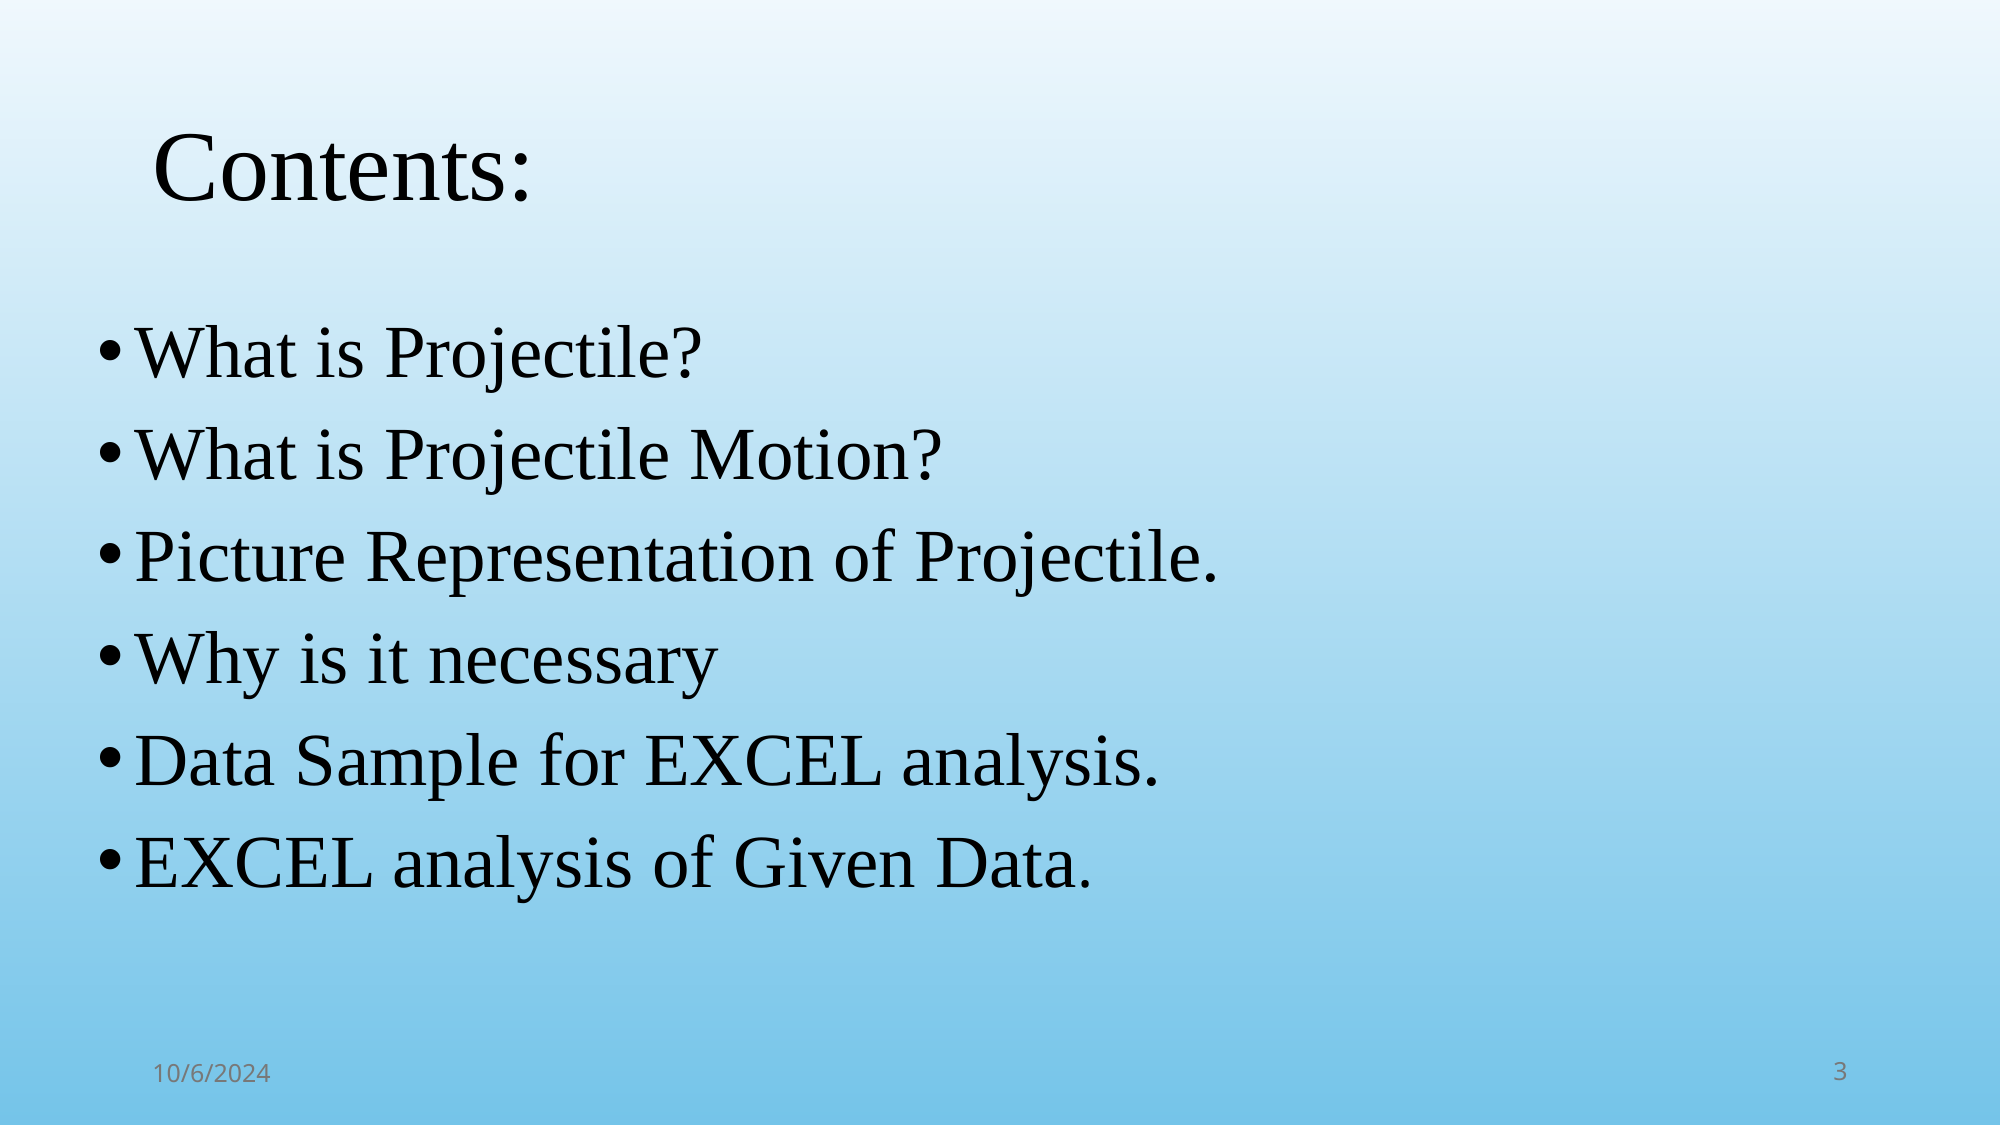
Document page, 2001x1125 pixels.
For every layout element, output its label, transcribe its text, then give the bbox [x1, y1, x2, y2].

slide_number 3 [1412, 1042, 1863, 1103]
title Contents: [137, 59, 1863, 278]
list What is Projectile? What is Projectile Motion? Picture Representation of Projectile. Why is it necessary Data Sample for EXCEL analysis. EXCEL analysis of Given Data. [82, 305, 1808, 1020]
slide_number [137, 1042, 588, 1103]
